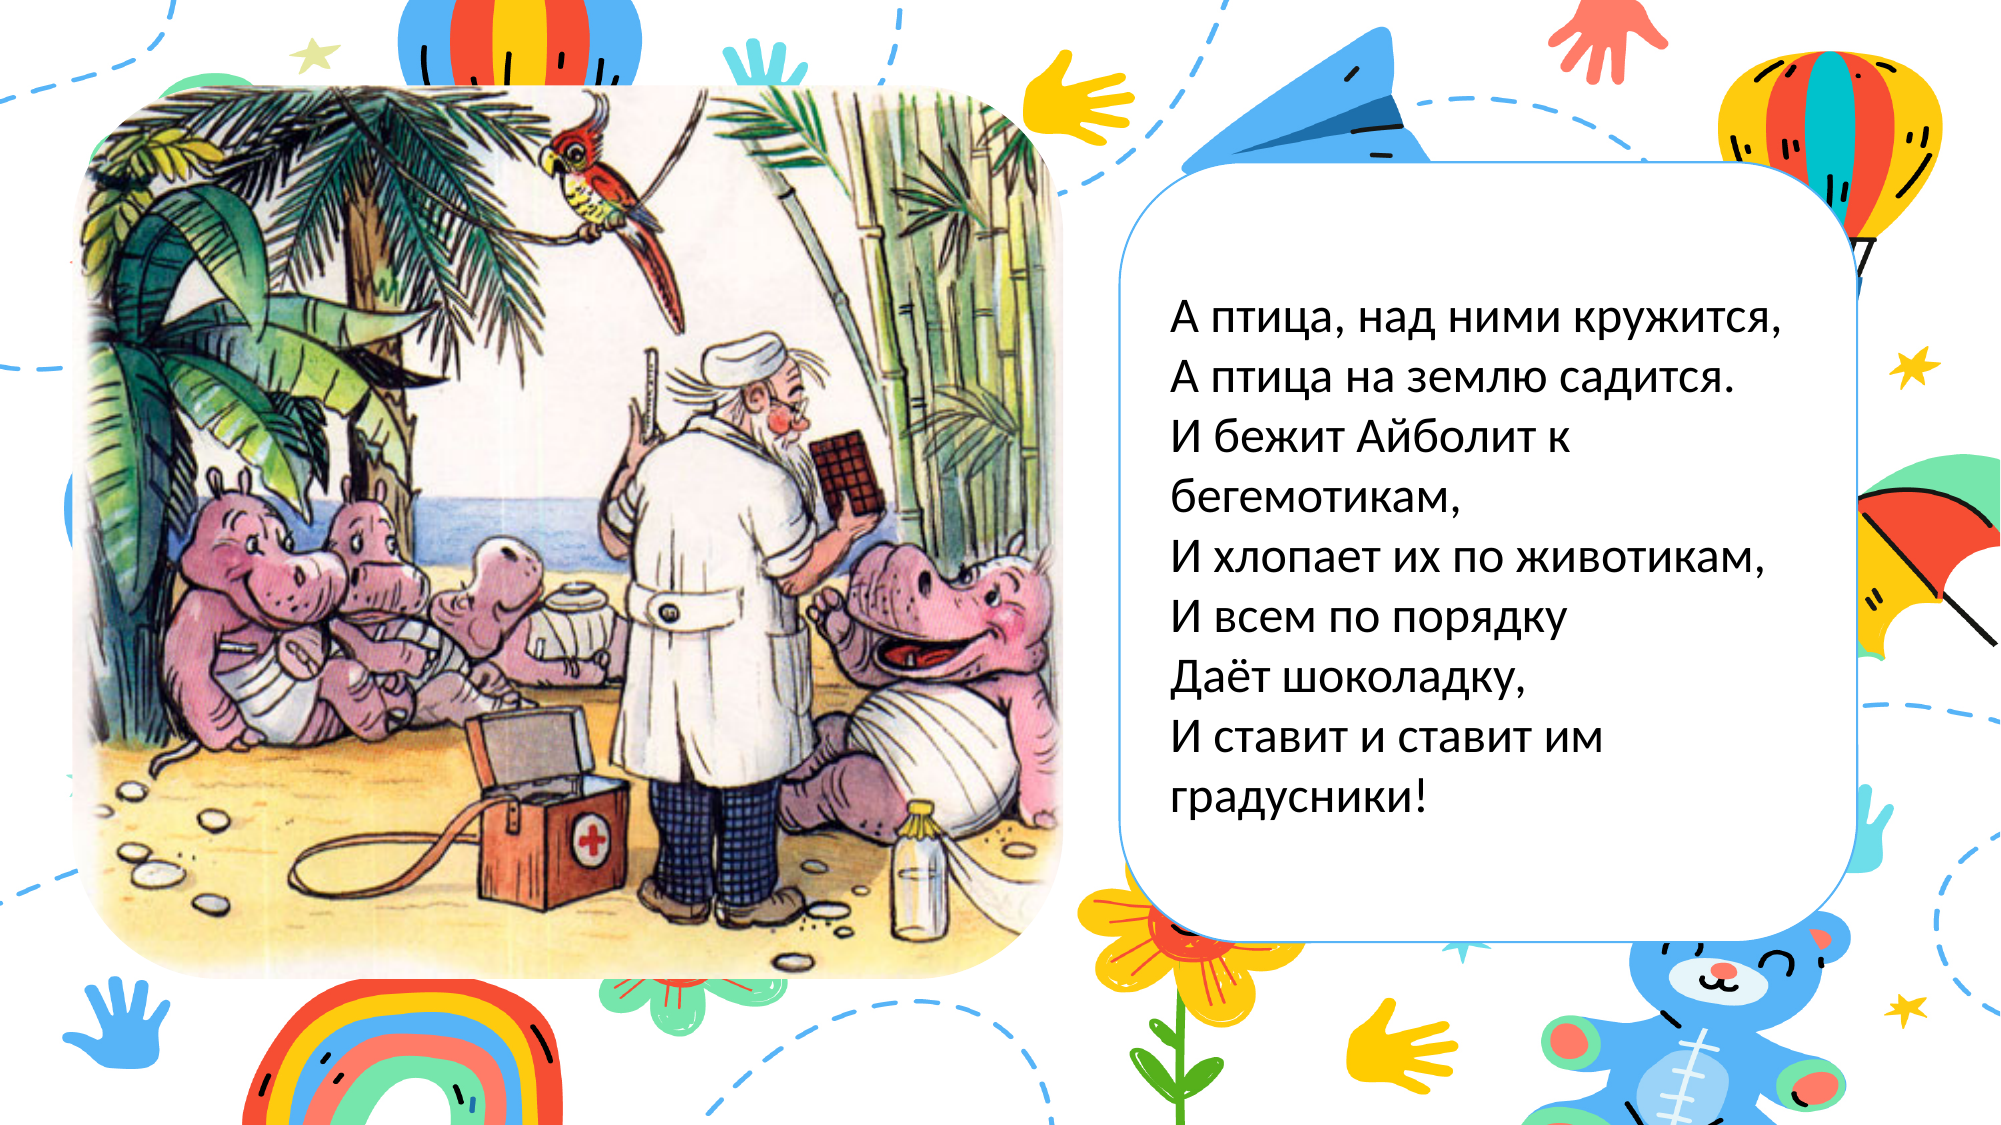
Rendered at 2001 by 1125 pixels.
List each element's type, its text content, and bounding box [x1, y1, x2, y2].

picture [0, 0, 2001, 1125]
text_box А птица, над ними кружится, А птица на землю садится. И бежит Айболит к бегемотикам, И хлопает их по животикам, И всем по порядку Даёт шоколадку, И ставит и ставит им градусники! [1118, 161, 1859, 944]
